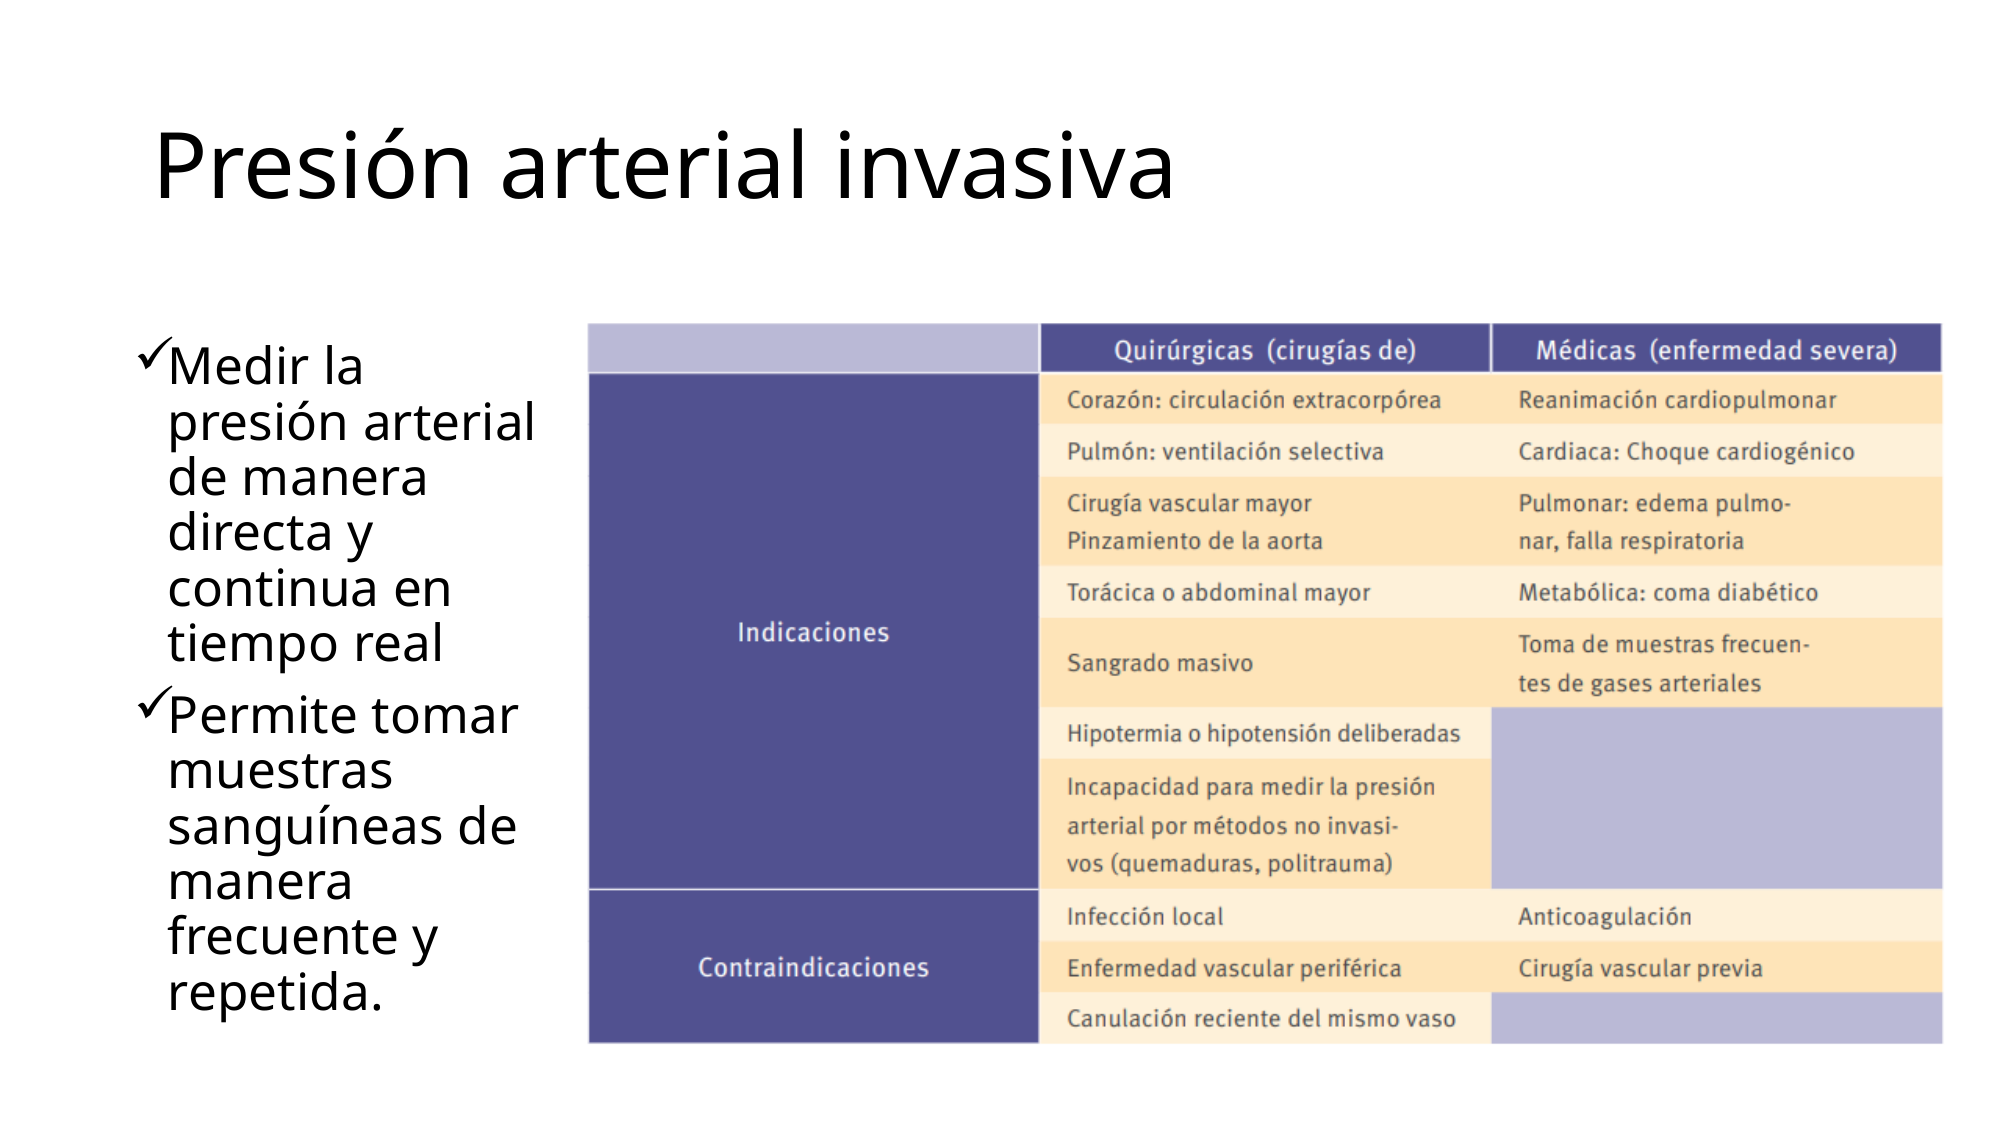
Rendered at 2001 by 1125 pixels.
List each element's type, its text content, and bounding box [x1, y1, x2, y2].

picture [577, 297, 1955, 1066]
list Medir la presión arterial de manera directa y continua en tiempo real Permite tomar muestras sanguíneas de manera frecuente y repetida. [119, 332, 560, 1031]
title Presión arterial invasiva [137, 59, 1863, 278]
